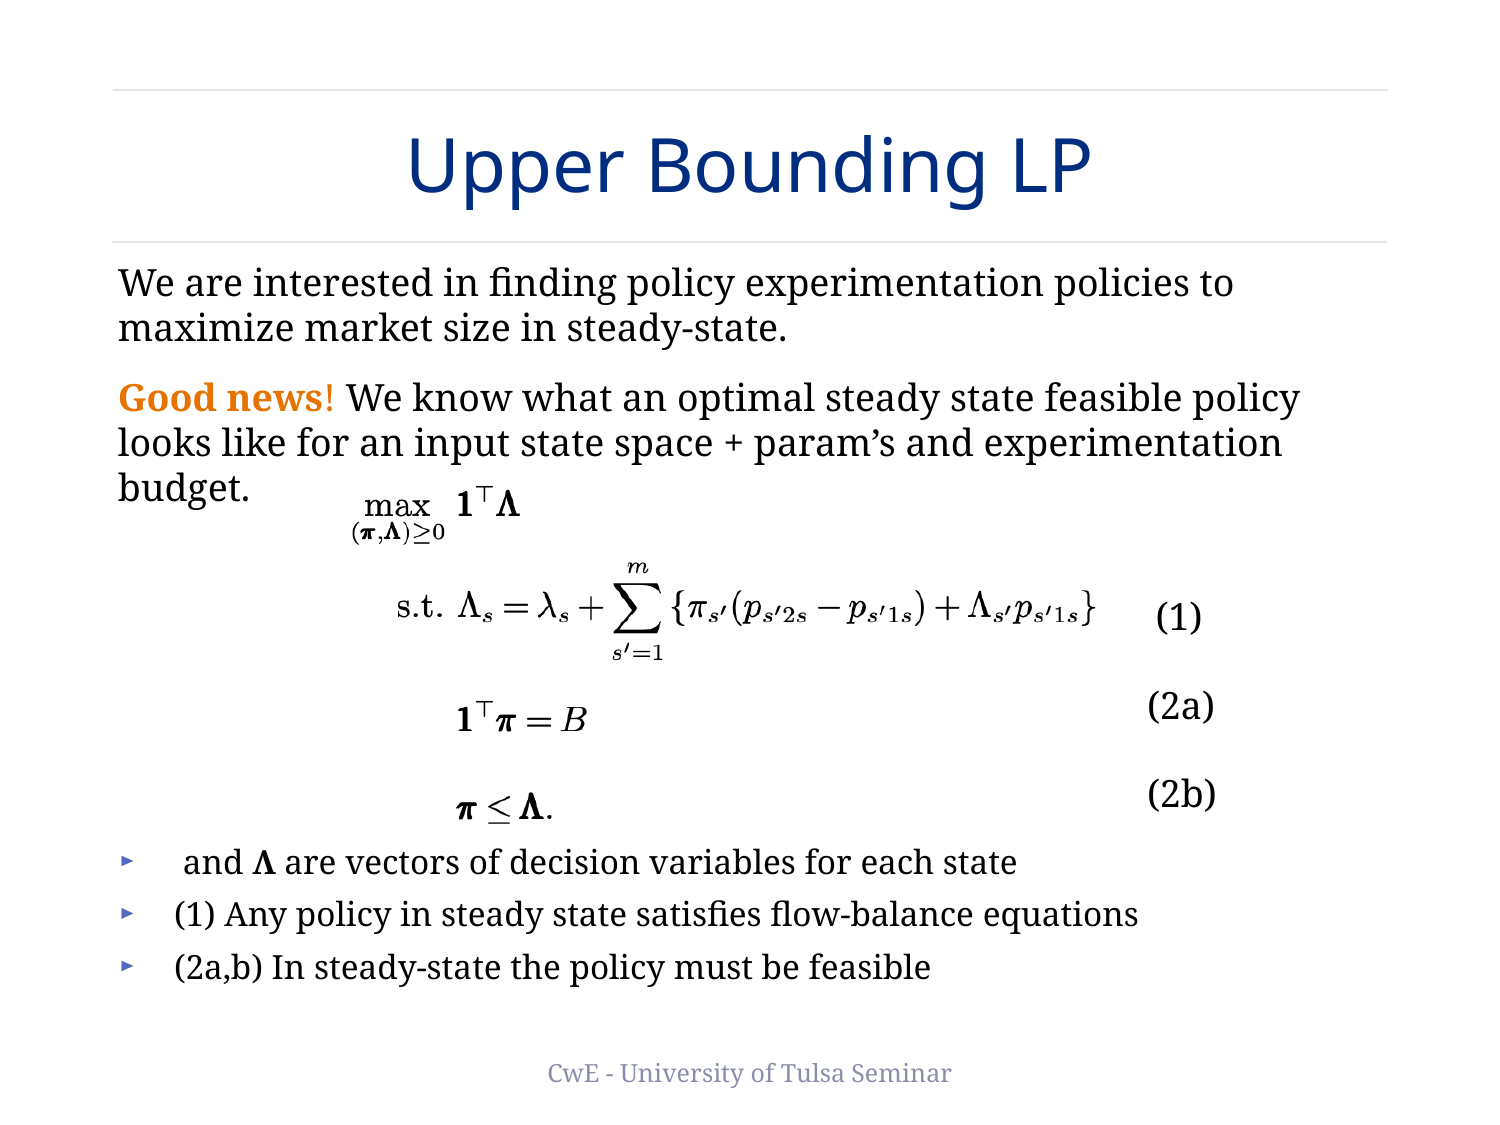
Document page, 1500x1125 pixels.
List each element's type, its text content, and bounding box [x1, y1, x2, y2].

picture [117, 954, 143, 978]
title Upper Bounding LP [103, 59, 1397, 278]
picture [117, 849, 143, 873]
text_box (2a) [1135, 674, 1230, 735]
footer CwE - University of Tulsa Seminar [440, 1042, 1060, 1103]
text_box (1) [1140, 585, 1218, 646]
picture [314, 467, 1135, 862]
picture [117, 901, 143, 926]
text_box (2b) [1135, 762, 1232, 822]
text_box We are interested in finding policy experimentation policies to maximize market size in steady-state. Good news! We know what an optimal steady state feasible policy looks like for an input state space + param’s and experimentation budget. [103, 251, 1390, 605]
